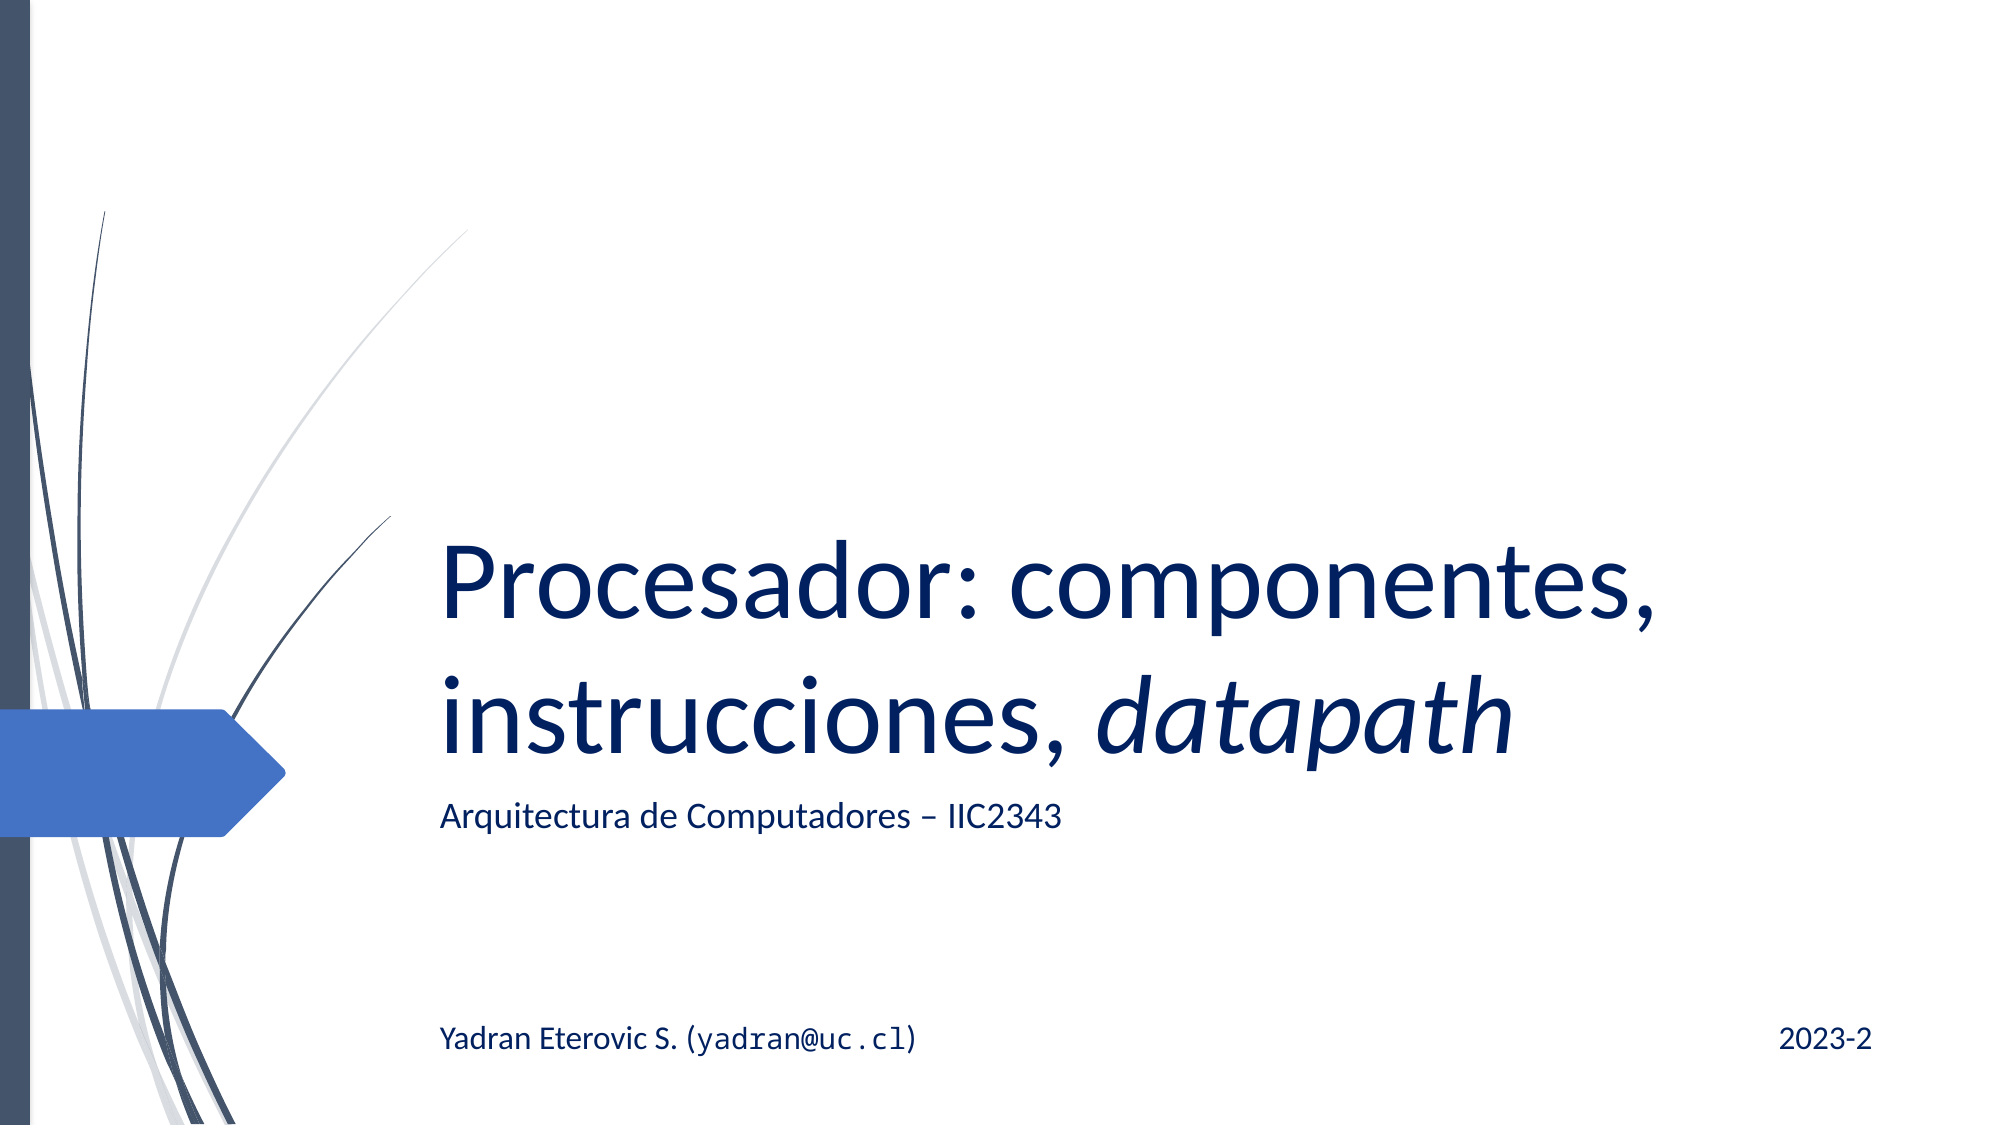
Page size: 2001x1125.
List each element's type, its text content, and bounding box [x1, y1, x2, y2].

title Procesador: componentes, instrucciones, datapath [424, 412, 1888, 783]
slide_number 2023-2 [1699, 1005, 1888, 1067]
subtitle Arquitectura de Computadores – iic2343 [424, 783, 1888, 969]
footer Yadran Eterovic S. (yadran@uc.cl) [424, 1006, 1675, 1067]
